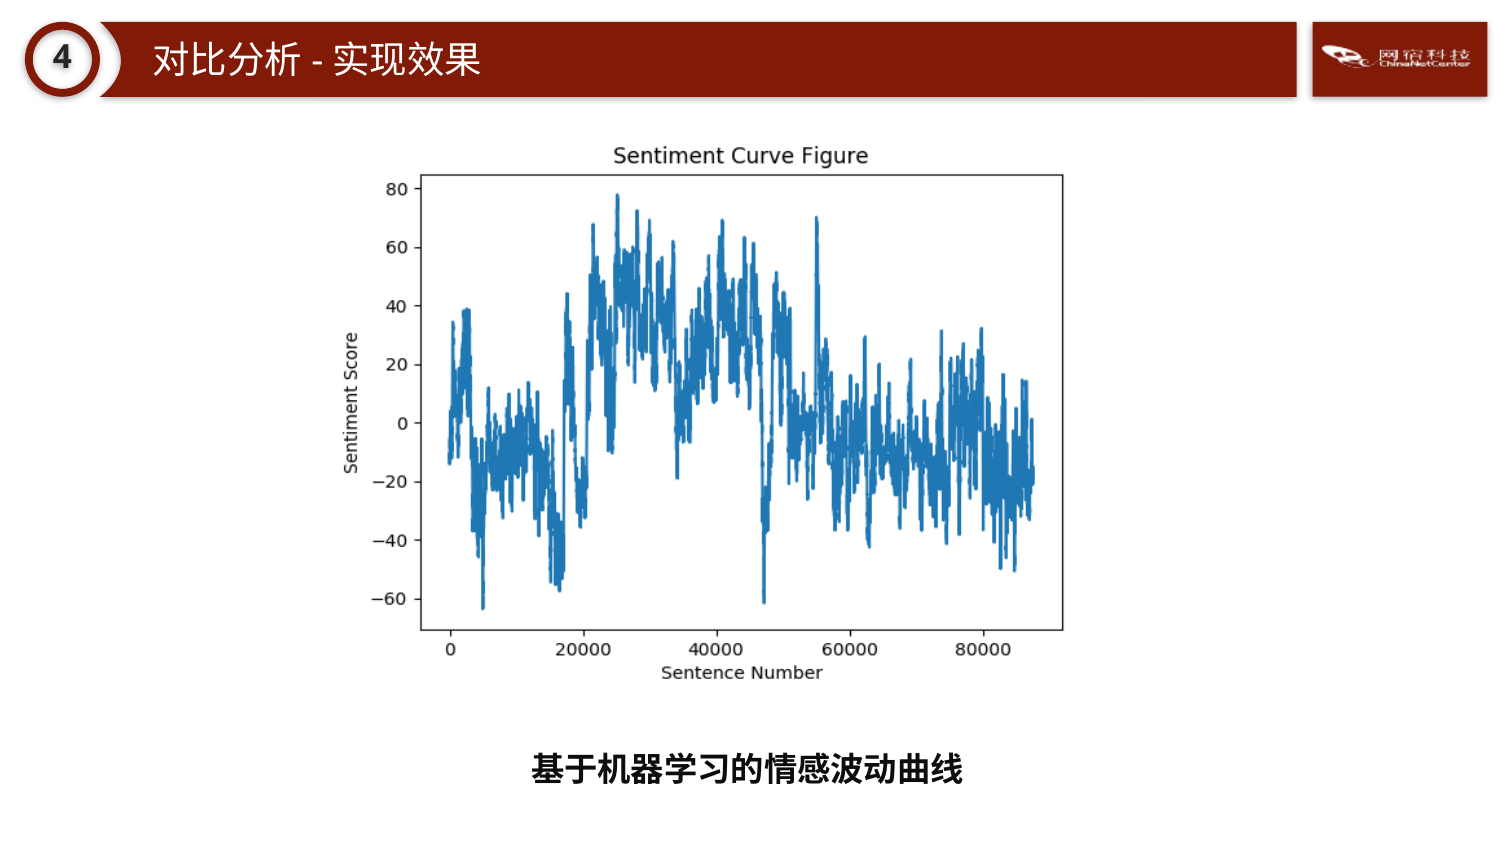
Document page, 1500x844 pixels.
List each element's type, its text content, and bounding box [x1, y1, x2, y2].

text_box [1312, 21, 1488, 97]
text_box 基于机器学习的情感波动曲线 [516, 740, 979, 796]
text_box 4 [24, 21, 101, 98]
text_box 对比分析-实现效果 [137, 28, 1263, 89]
text_box [99, 21, 1298, 98]
picture [317, 103, 1145, 695]
picture [1318, 34, 1476, 75]
